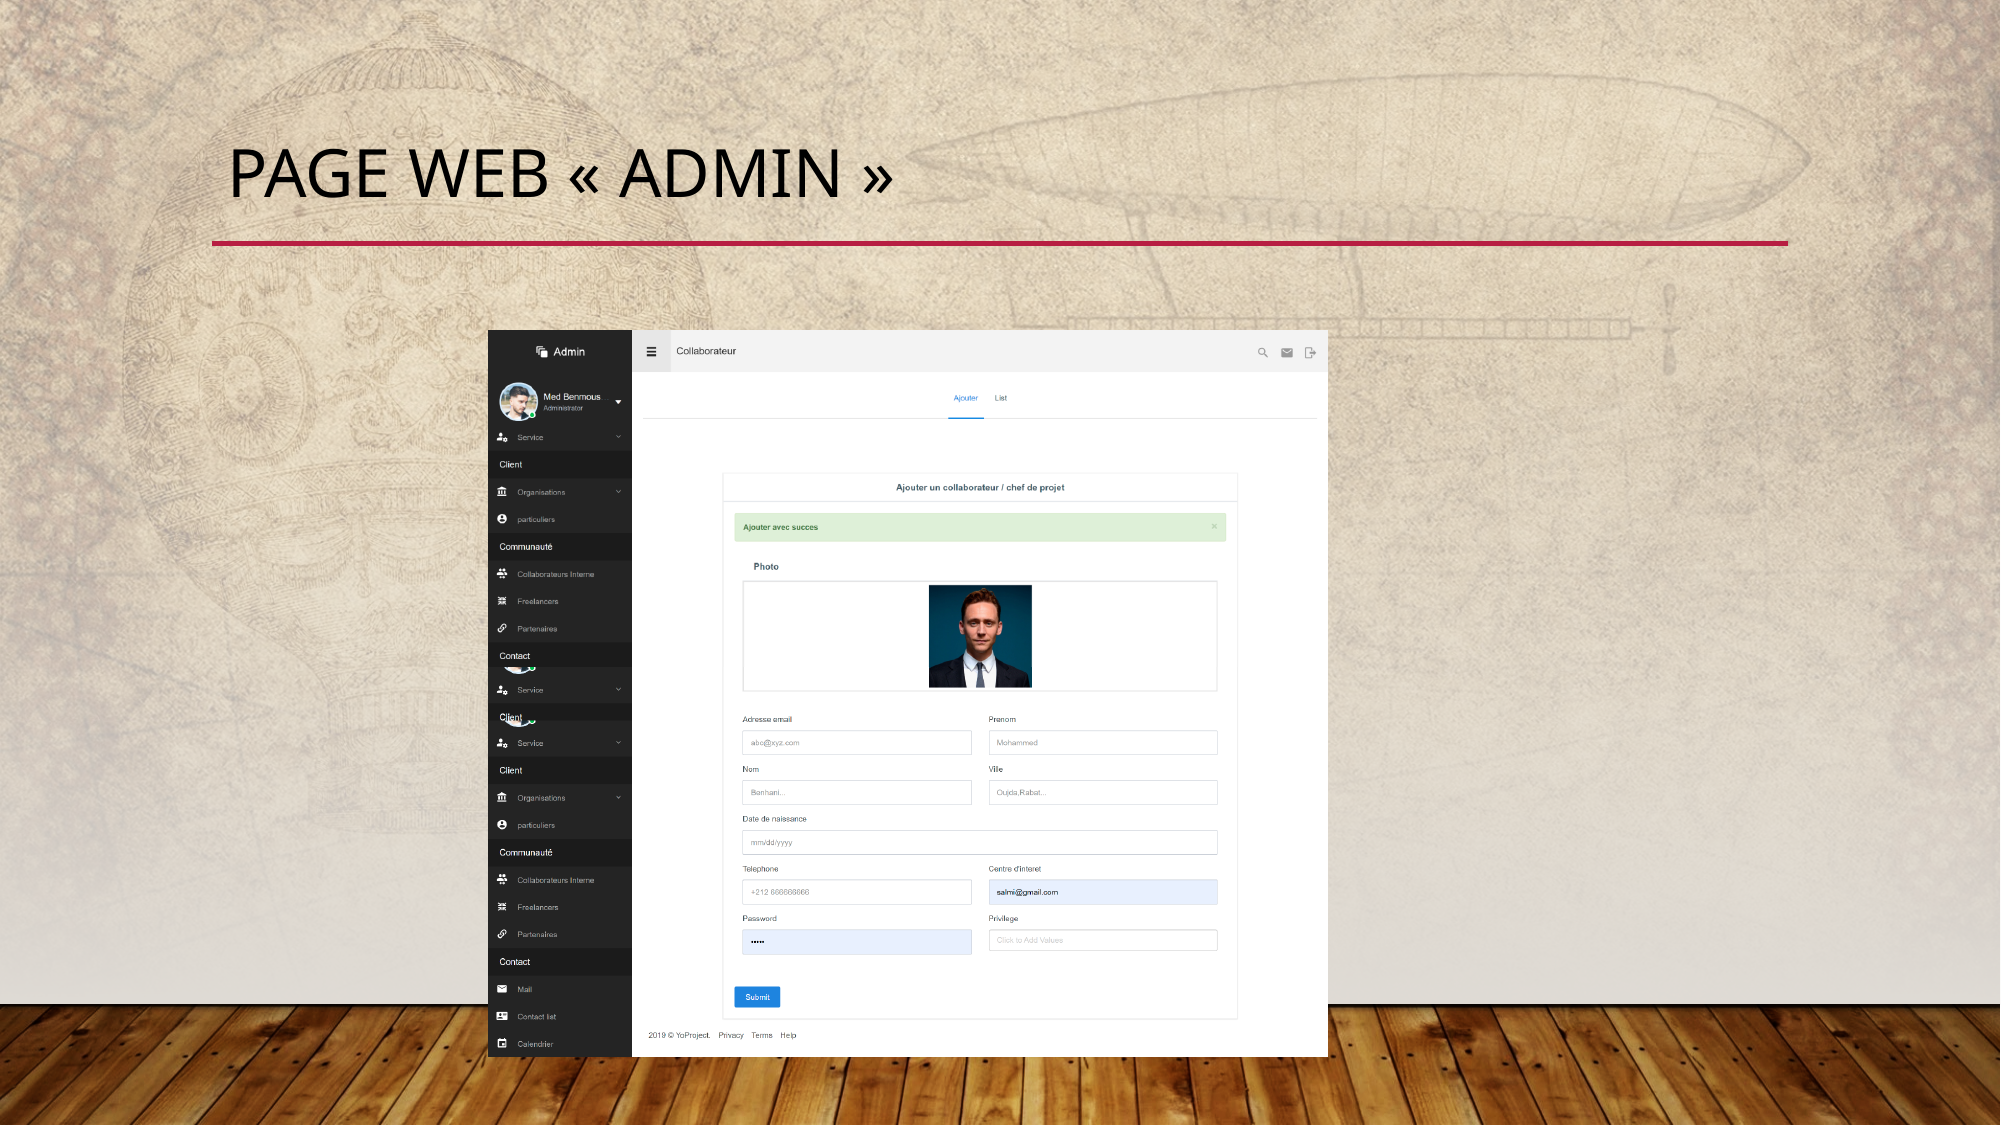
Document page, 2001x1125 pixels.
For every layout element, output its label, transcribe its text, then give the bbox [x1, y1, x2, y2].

title Page web « admin » [212, 131, 1788, 305]
picture [0, 1004, 2000, 1125]
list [487, 330, 1328, 1057]
